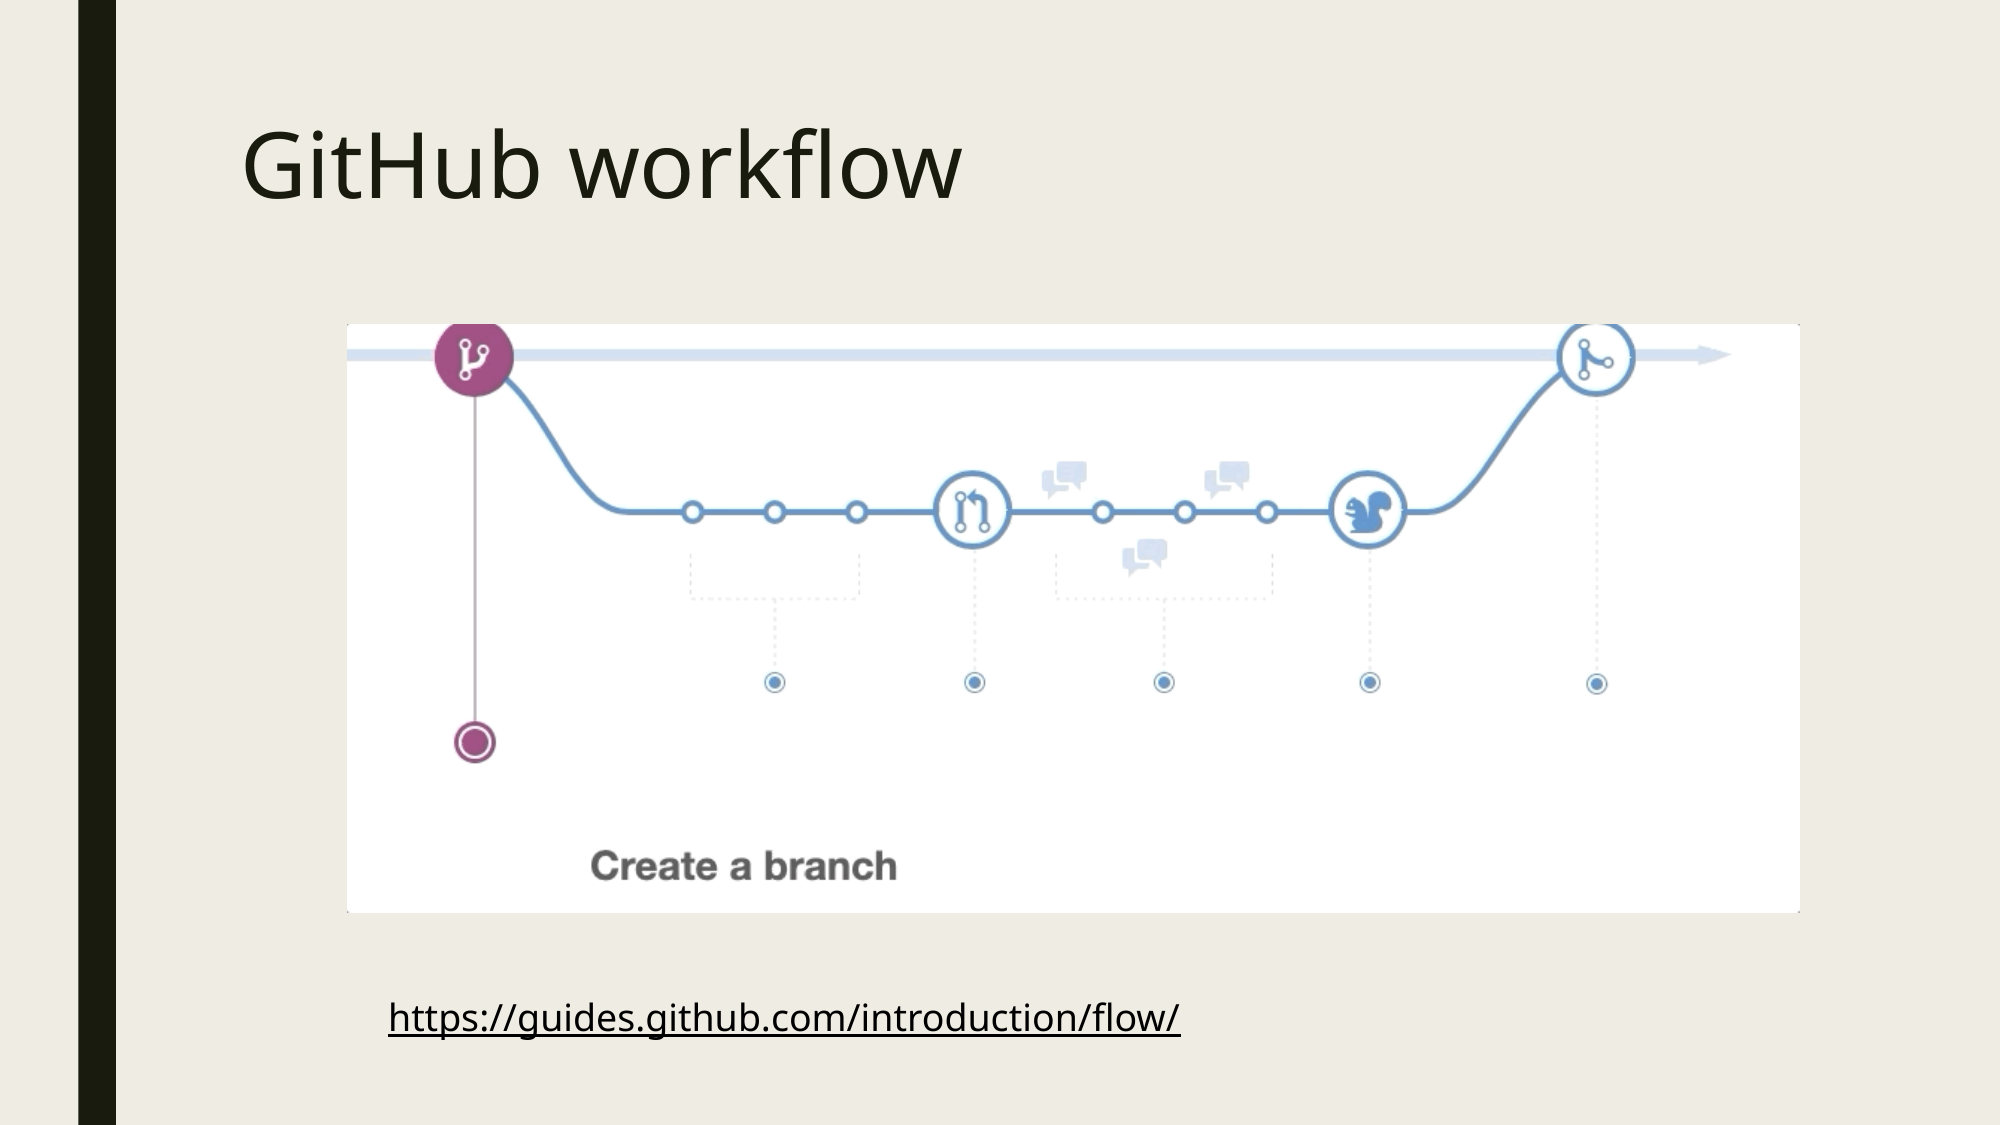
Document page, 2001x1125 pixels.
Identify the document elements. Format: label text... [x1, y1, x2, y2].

text_box https://guides.github.com/introduction/flow/ [373, 986, 1826, 1053]
title GitHub workflow [225, 112, 1800, 357]
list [347, 324, 1801, 913]
